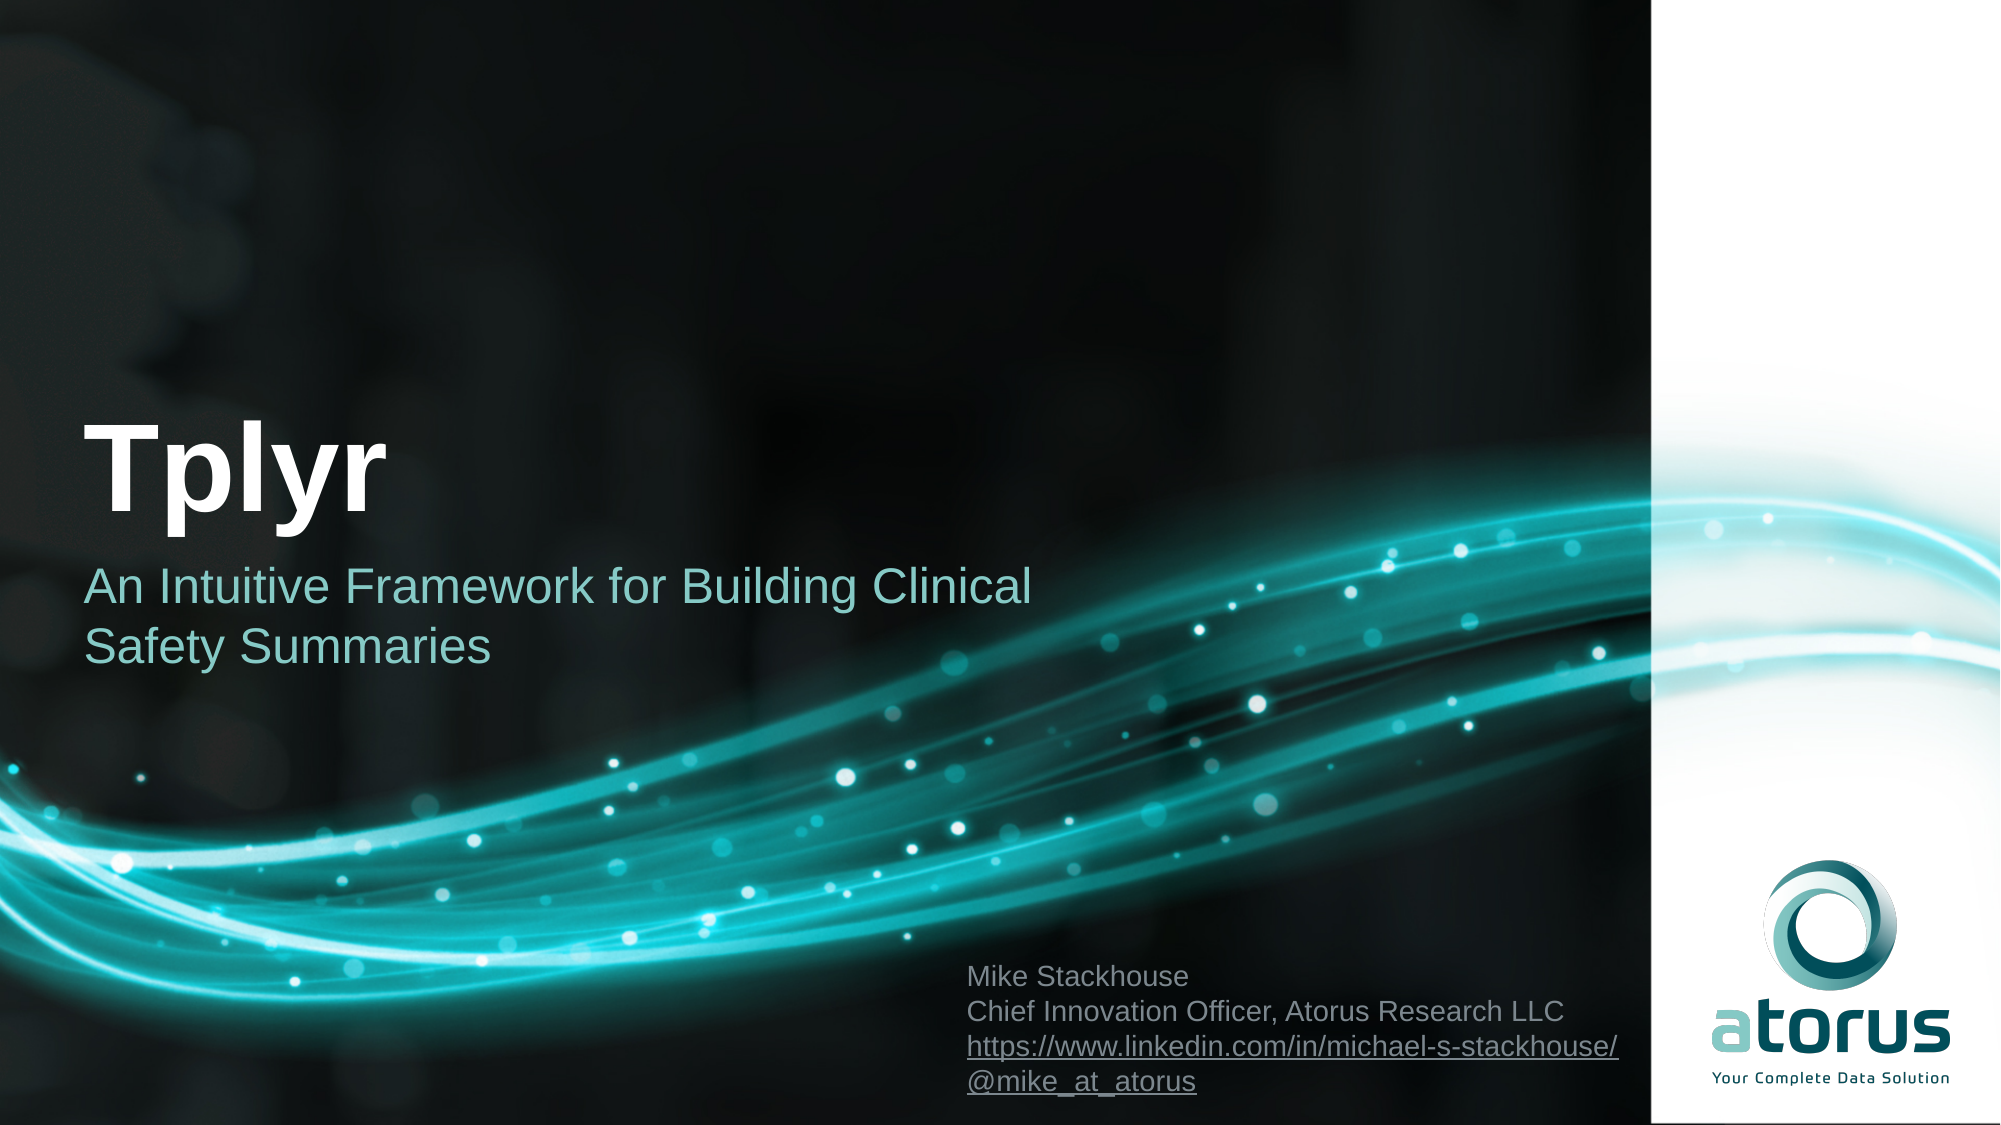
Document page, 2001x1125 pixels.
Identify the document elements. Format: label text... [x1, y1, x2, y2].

title Tplyr [68, 154, 1363, 547]
text_box Mike Stackhouse Chief Innovation Officer, Atorus Research LLC https://www.linkedin.com/in/michael-s-stackhouse/ @mike_at_atorus [951, 949, 1635, 1105]
picture [0, 0, 2001, 1125]
subtitle An Intuitive Framework for Building Clinical Safety Summaries [68, 546, 1079, 683]
